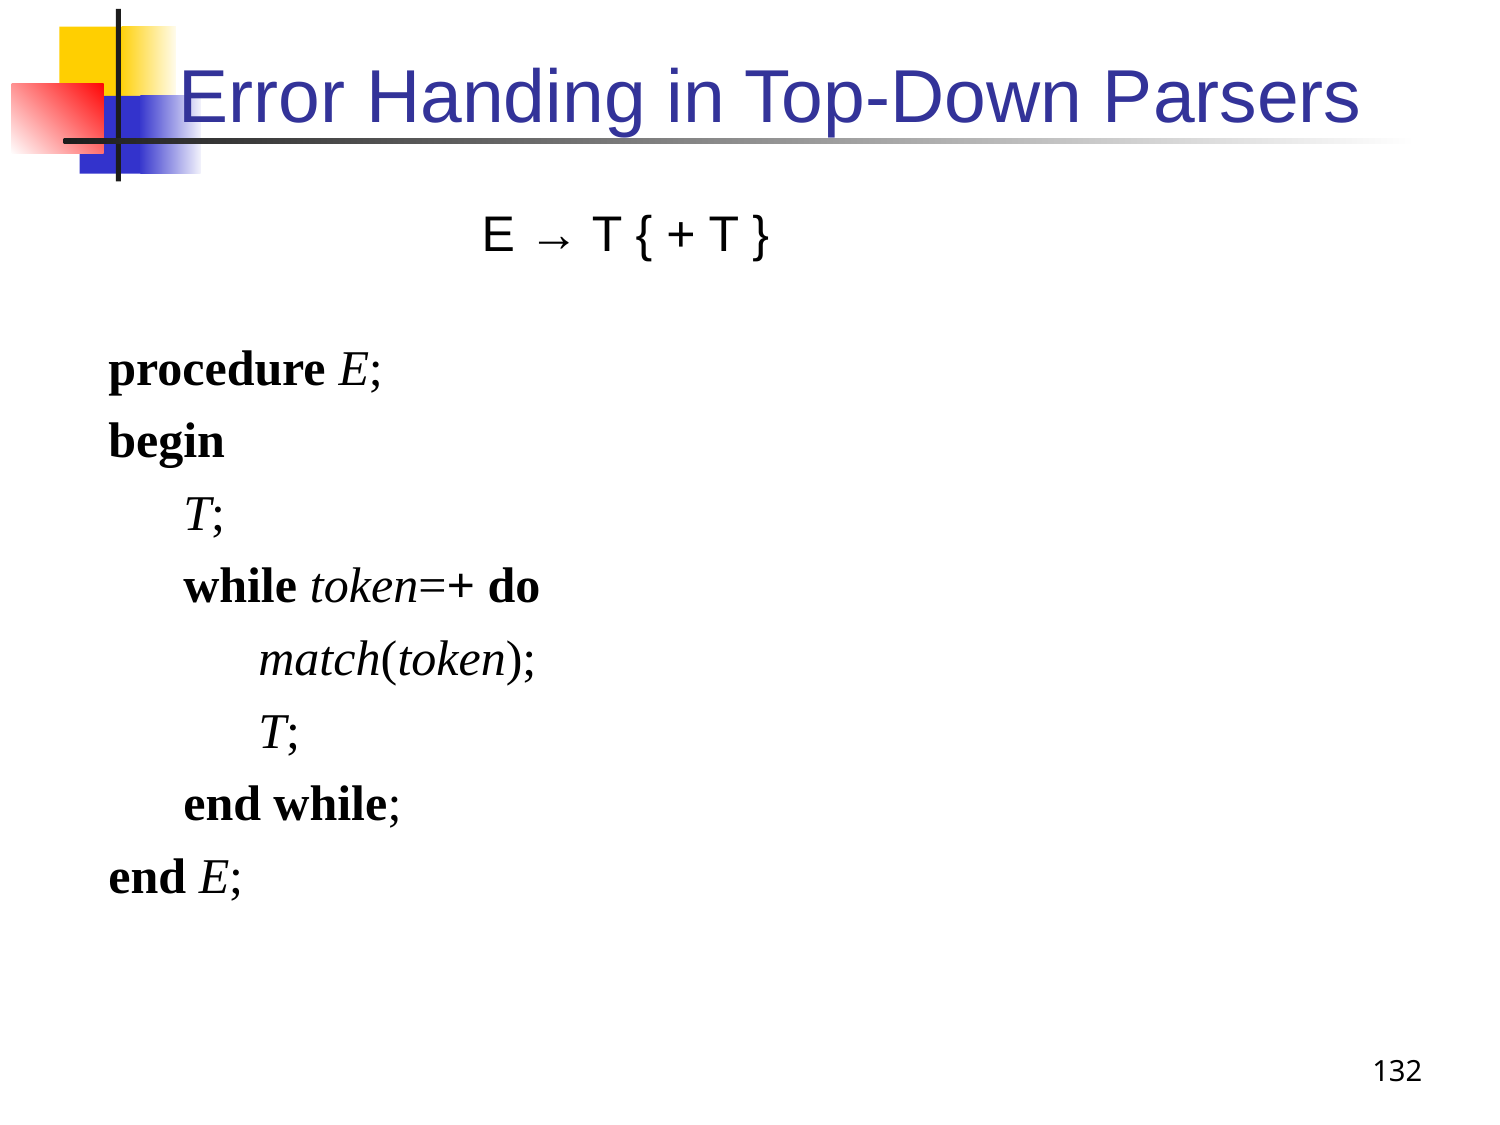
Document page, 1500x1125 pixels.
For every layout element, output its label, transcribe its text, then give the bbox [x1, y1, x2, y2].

title Error Handing in Top-Down Parsers [163, 30, 1443, 146]
text_box E → T { + T } [466, 193, 785, 269]
slide_number 132 [1124, 1023, 1438, 1100]
text_box procedure E; begin T; while token=+ do match(token); T; end while; end E; [93, 328, 633, 911]
